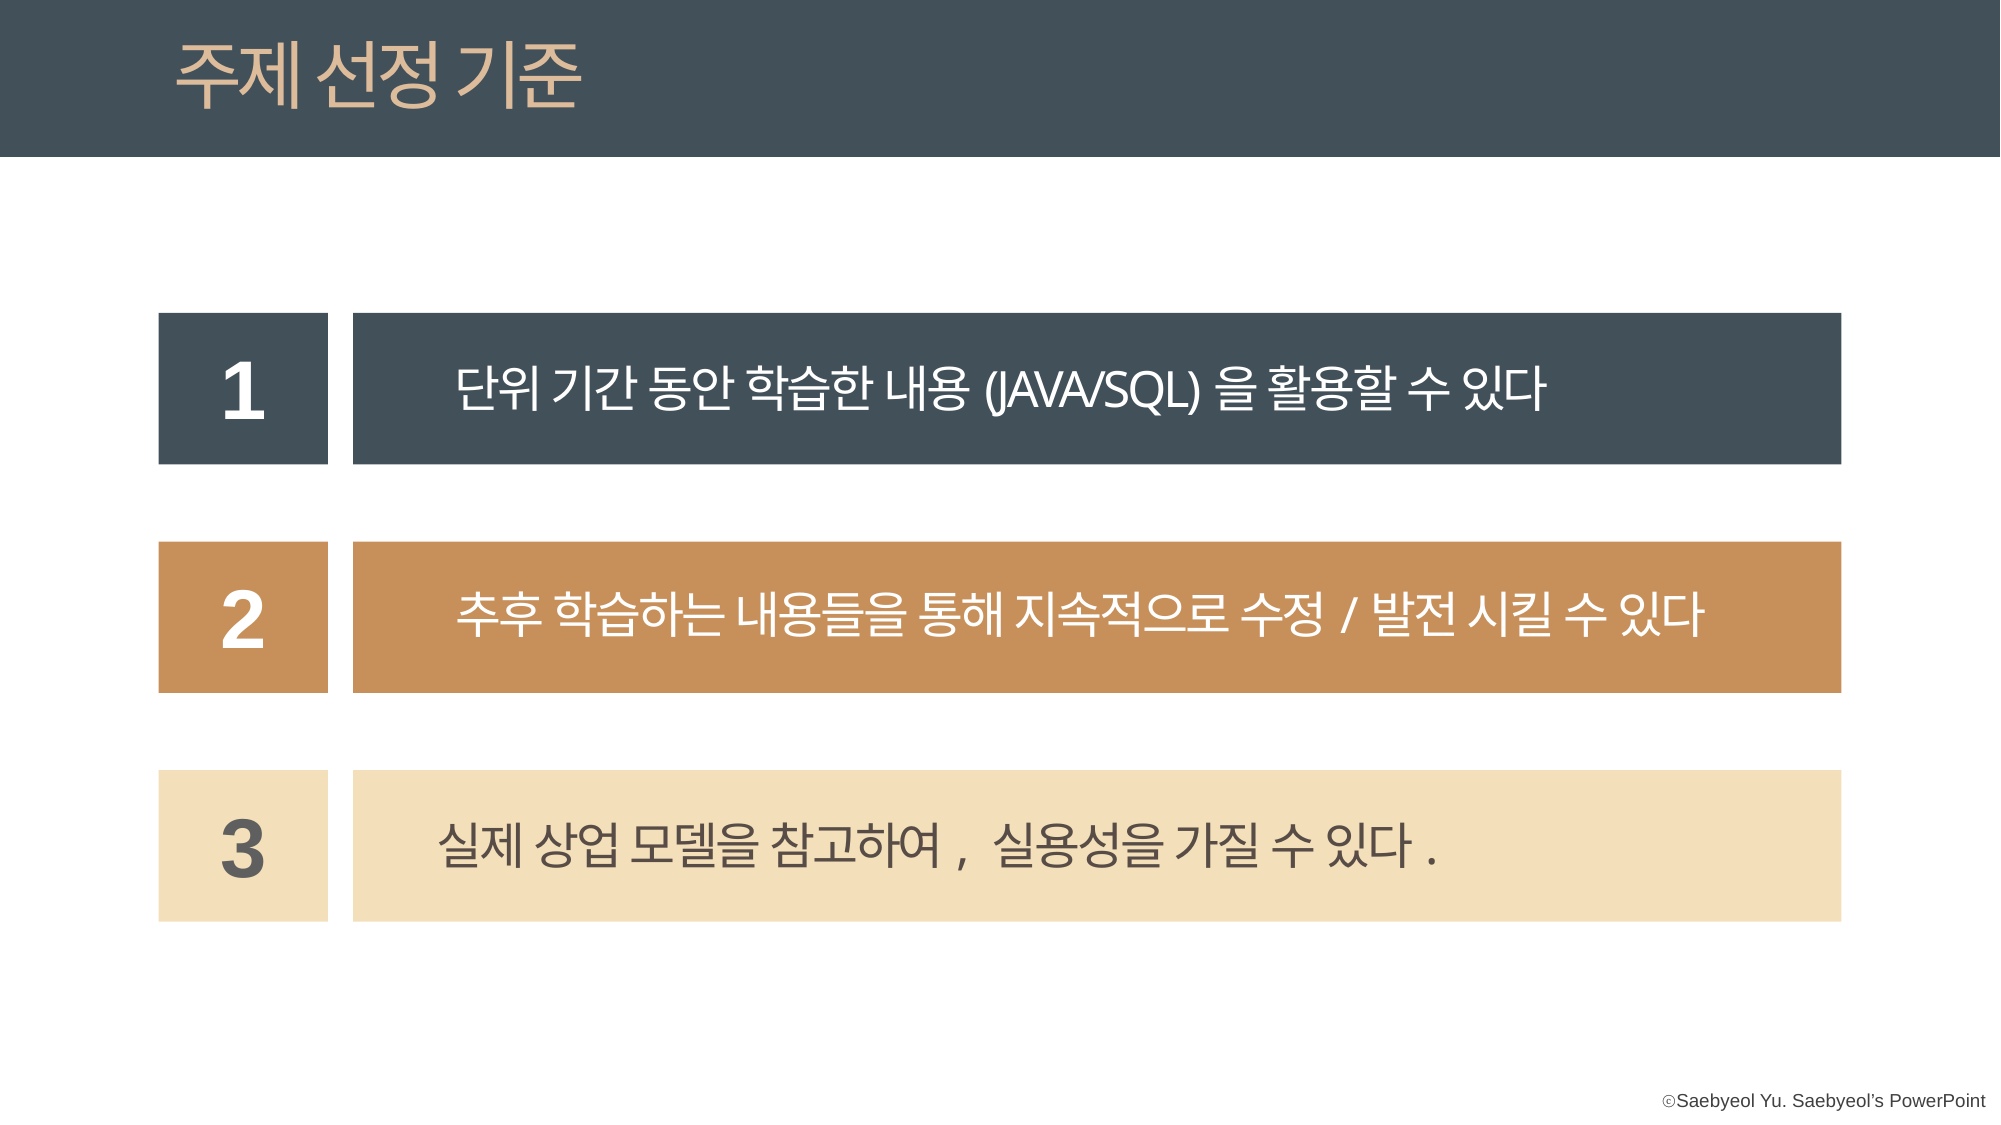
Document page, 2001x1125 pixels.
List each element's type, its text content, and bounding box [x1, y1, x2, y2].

text_box [158, 541, 329, 694]
text_box 실제 상업 모델을 참고하여, 실용성을 가질 수 있다. [421, 806, 1454, 882]
text_box 2 [205, 557, 282, 673]
text_box 주제 선정 기준 [158, 20, 834, 126]
text_box 단위 기간 동안 학습한 내용(JAVA/SQL)을 활용할 수 있다 [439, 350, 1565, 426]
text_box 추후 학습하는 내용들을 통해 지속적으로 수정/발전 시킬 수 있다 [441, 575, 1722, 651]
text_box [352, 541, 1842, 694]
text_box [352, 312, 1842, 465]
text_box [0, 0, 2000, 158]
text_box [353, 770, 1842, 922]
text_box [158, 312, 329, 465]
text_box [158, 770, 328, 922]
text_box 3 [205, 786, 282, 902]
text_box 1 [205, 329, 282, 444]
